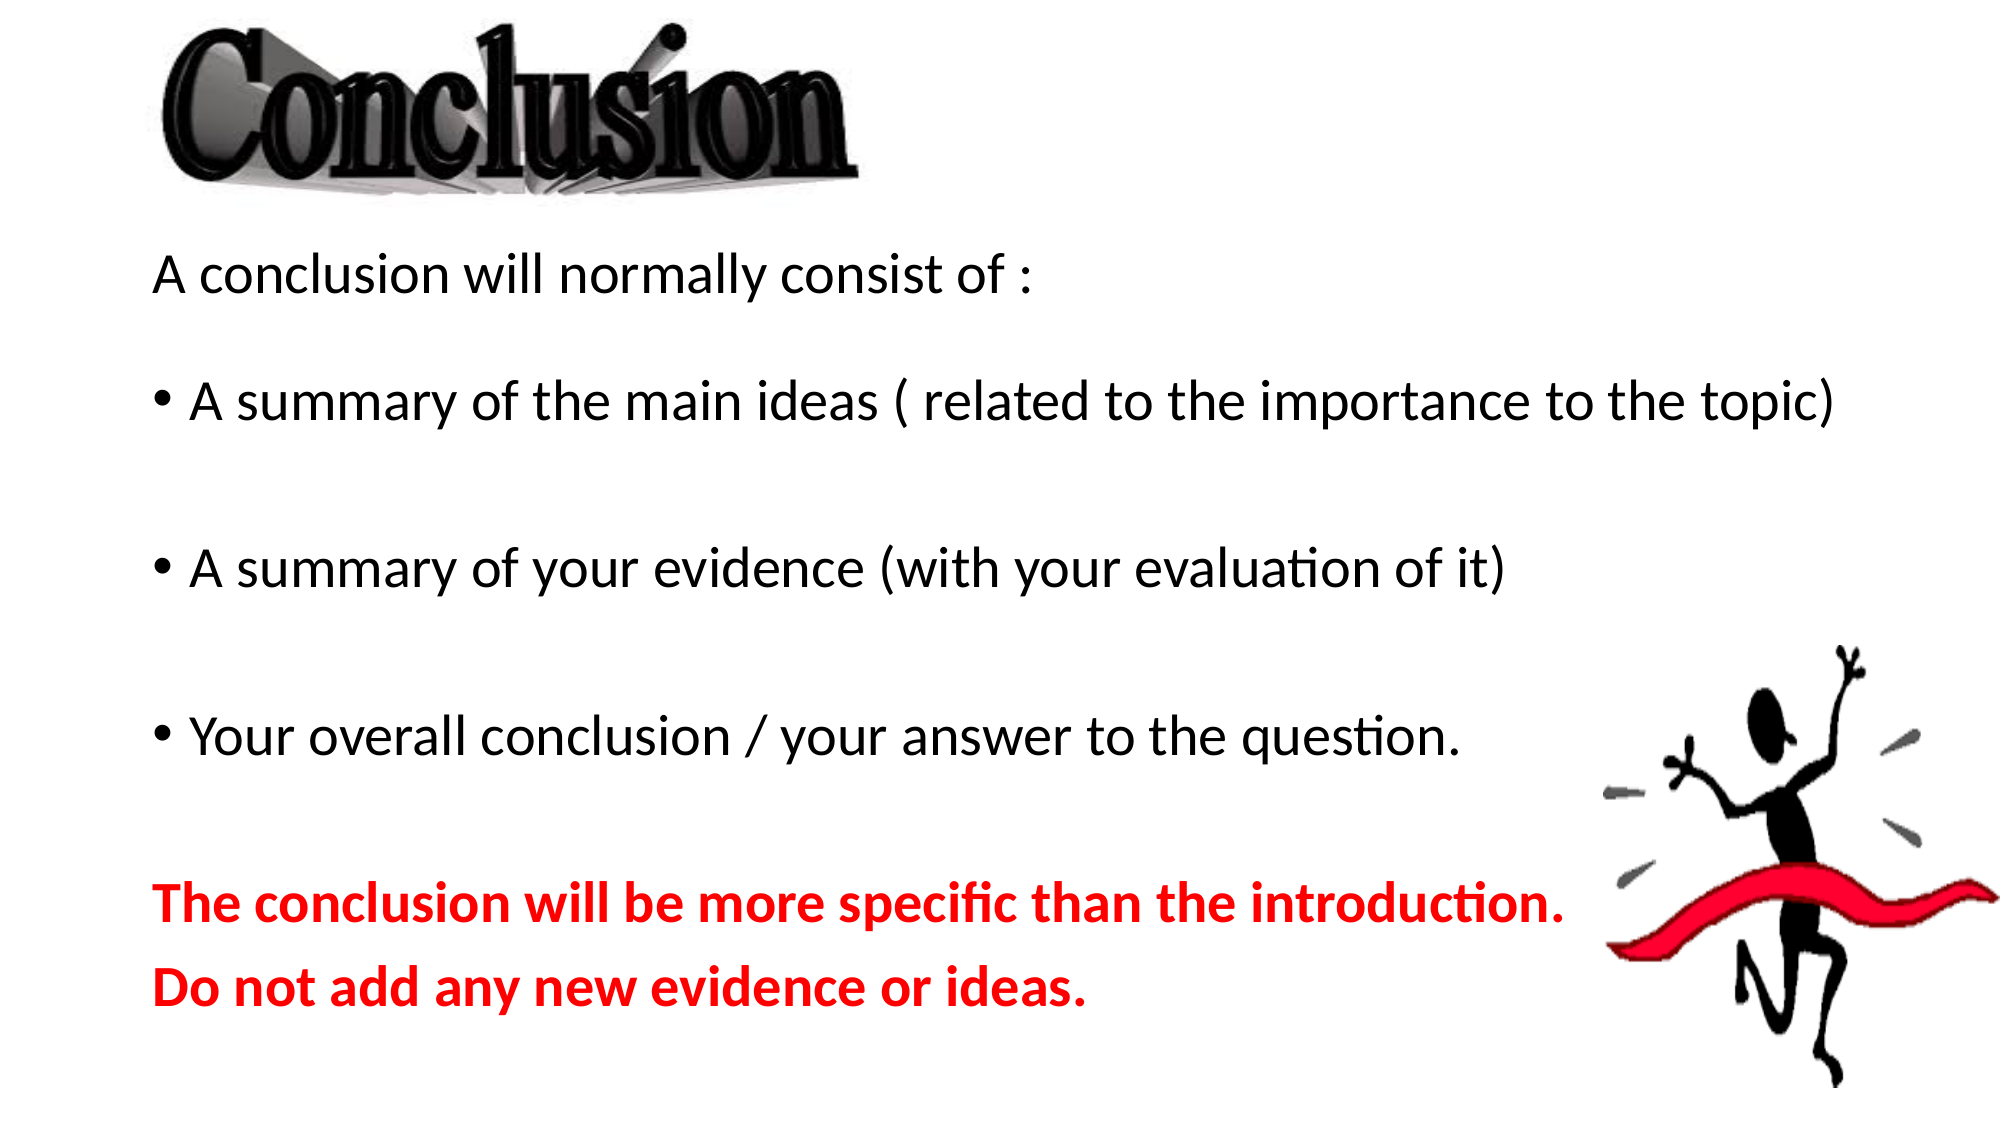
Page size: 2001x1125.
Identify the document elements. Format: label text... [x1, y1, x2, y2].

list A conclusion will normally consist of : A summary of the main ideas ( related to the importance to the topic) A summary of your evidence (with your evaluation of it) Your overall conclusion / your answer to the question. The conclusion will be more specific than the introduction. Do not add any new evidence or ideas. [137, 235, 1863, 1125]
picture [93, 6, 934, 213]
picture [1603, 645, 2000, 1088]
